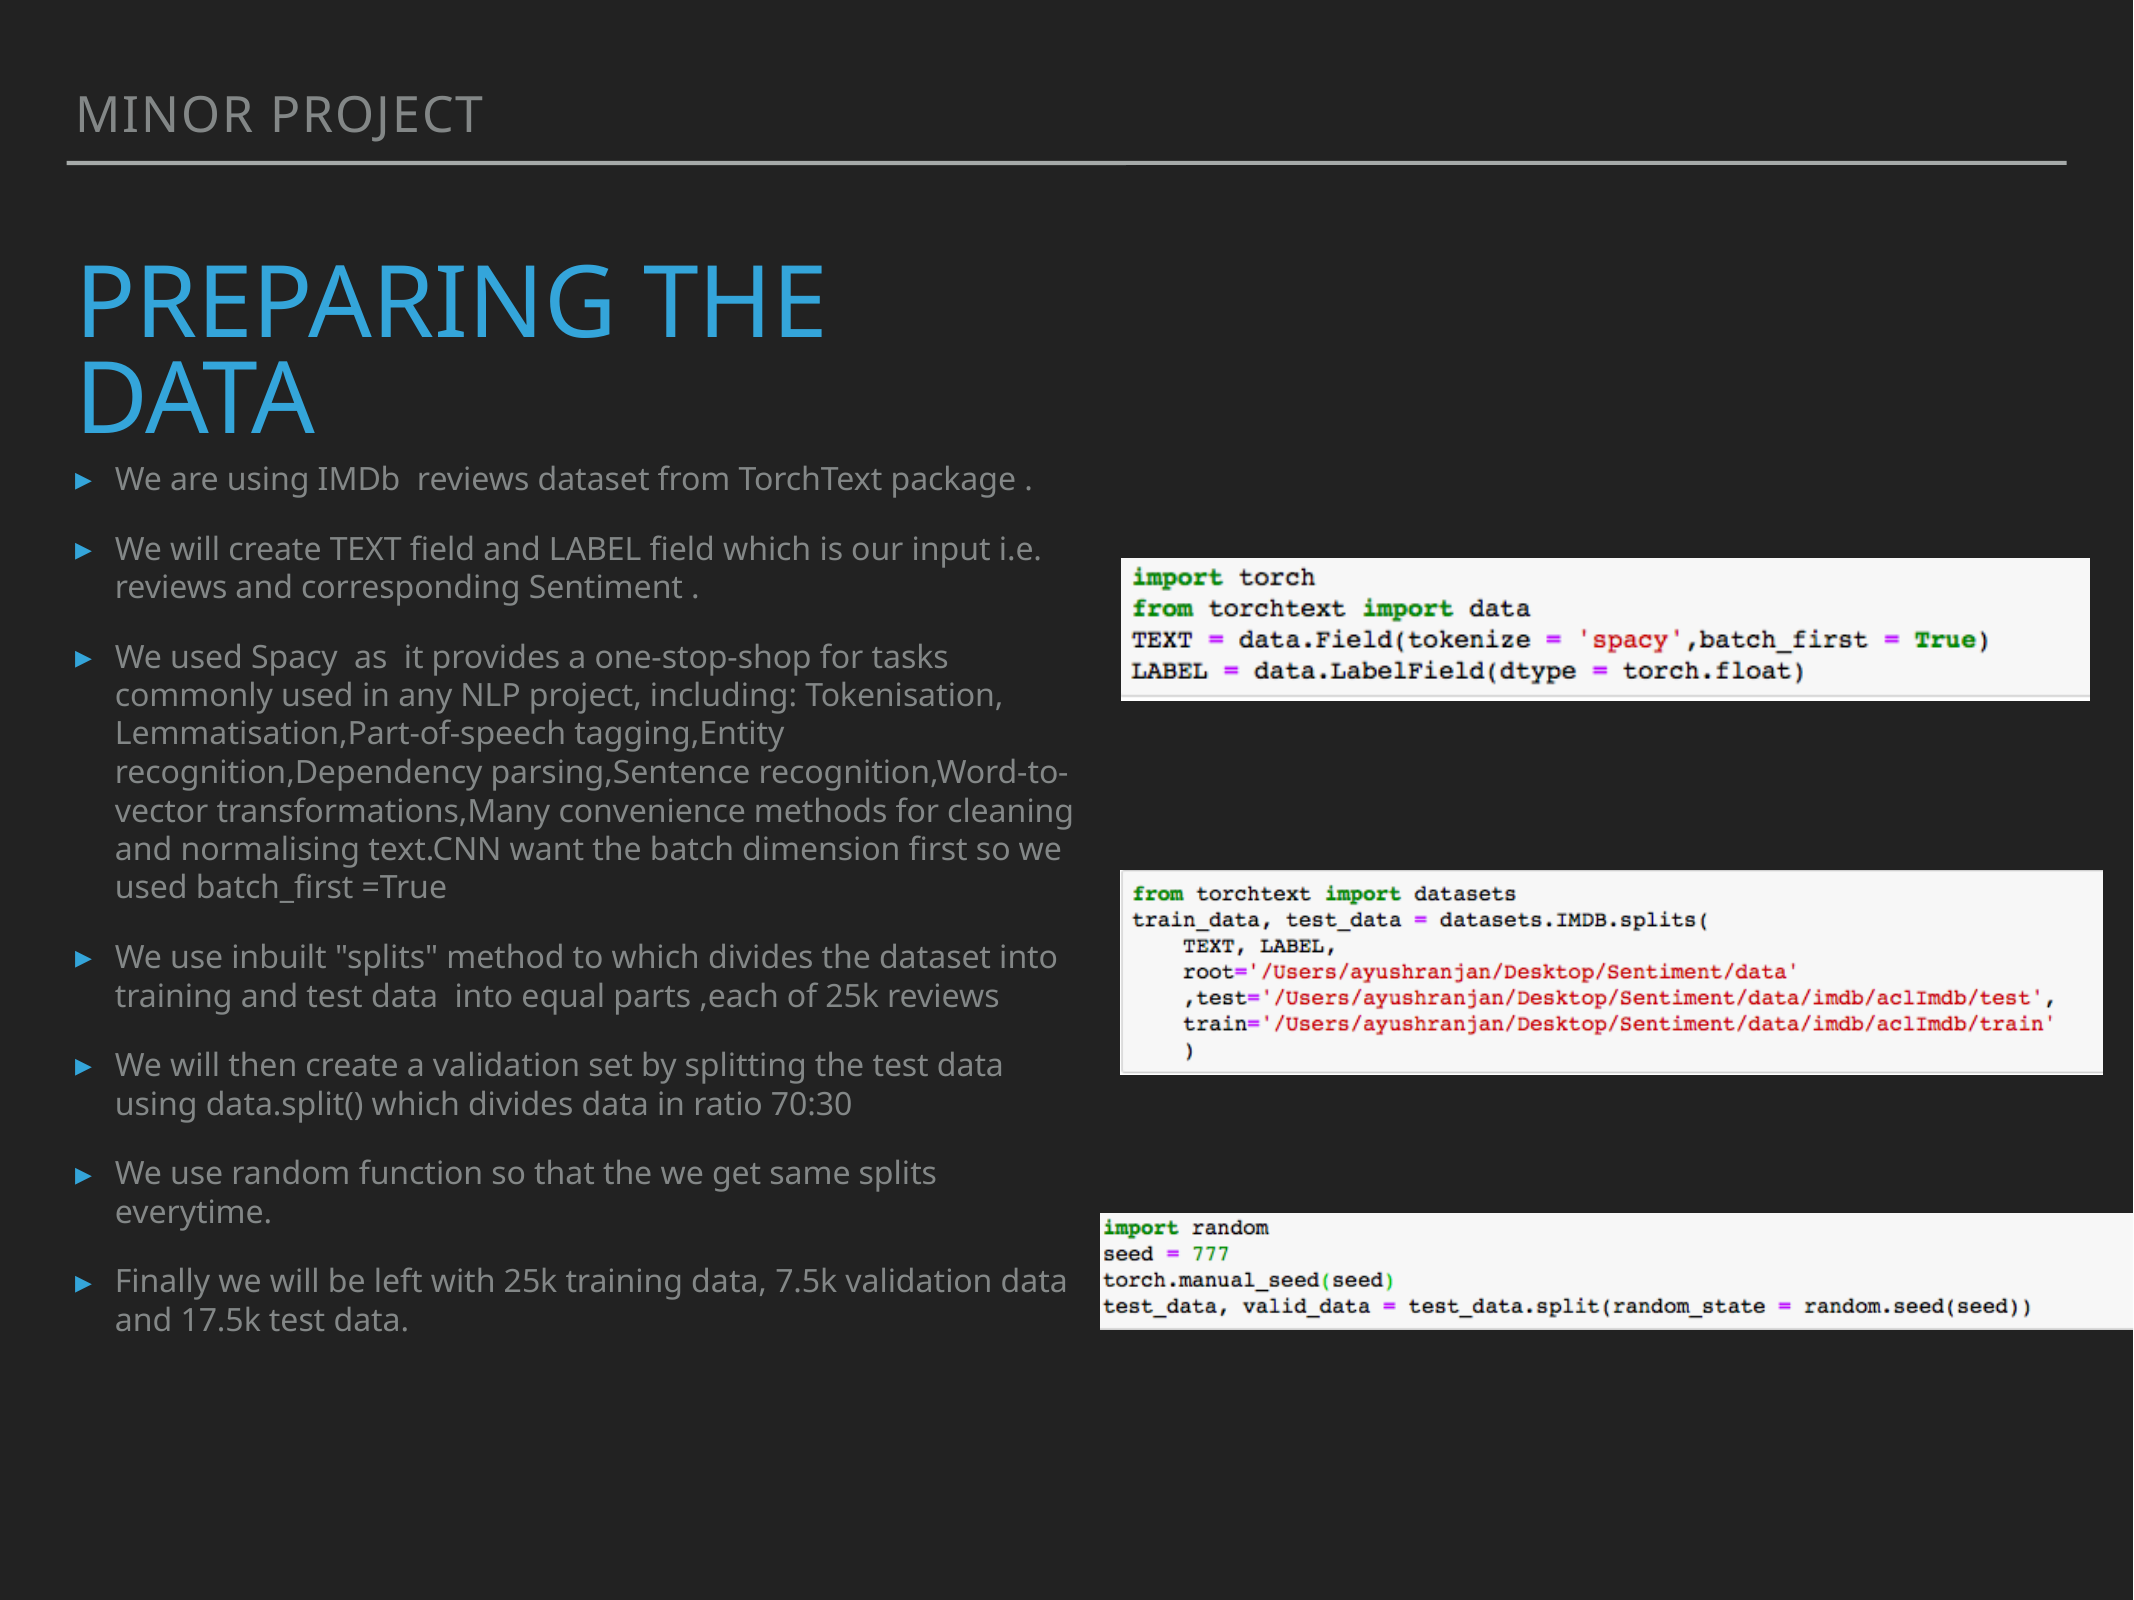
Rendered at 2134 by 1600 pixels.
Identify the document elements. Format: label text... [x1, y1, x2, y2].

title Preparing the data [66, 251, 1101, 372]
picture [1099, 1213, 2134, 1330]
picture [1120, 558, 2090, 702]
picture [1120, 869, 2103, 1076]
list Minor project [66, 74, 1901, 151]
list We are using IMDb reviews dataset from TorchText package . We will create TEXT field and LABEL field which is our input i.e. reviews and corresponding Sentiment . We used Spacy as it provides a one-stop-shop for tasks commonly used in any NLP project, including: Tokenisation, Lemmatisation,Part-of-speech tagging,Entity recognition,Dependency parsing,Sentence recognition,Word-to-vector transformations,Many convenience methods for cleaning and normalising text.CNN want the batch dimension first so we used batch_first =True We use inbuilt "splits" method to which divides the dataset into training and test data into equal parts ,each of 25k reviews We will then create a validation set by splitting the test data using data.split() which divides data in ratio 70:30 We use random function so that the we get same splits everytime. Finally we will be left with 25k training data, 7.5k validation data and 17.5k test data. [66, 449, 1101, 1453]
